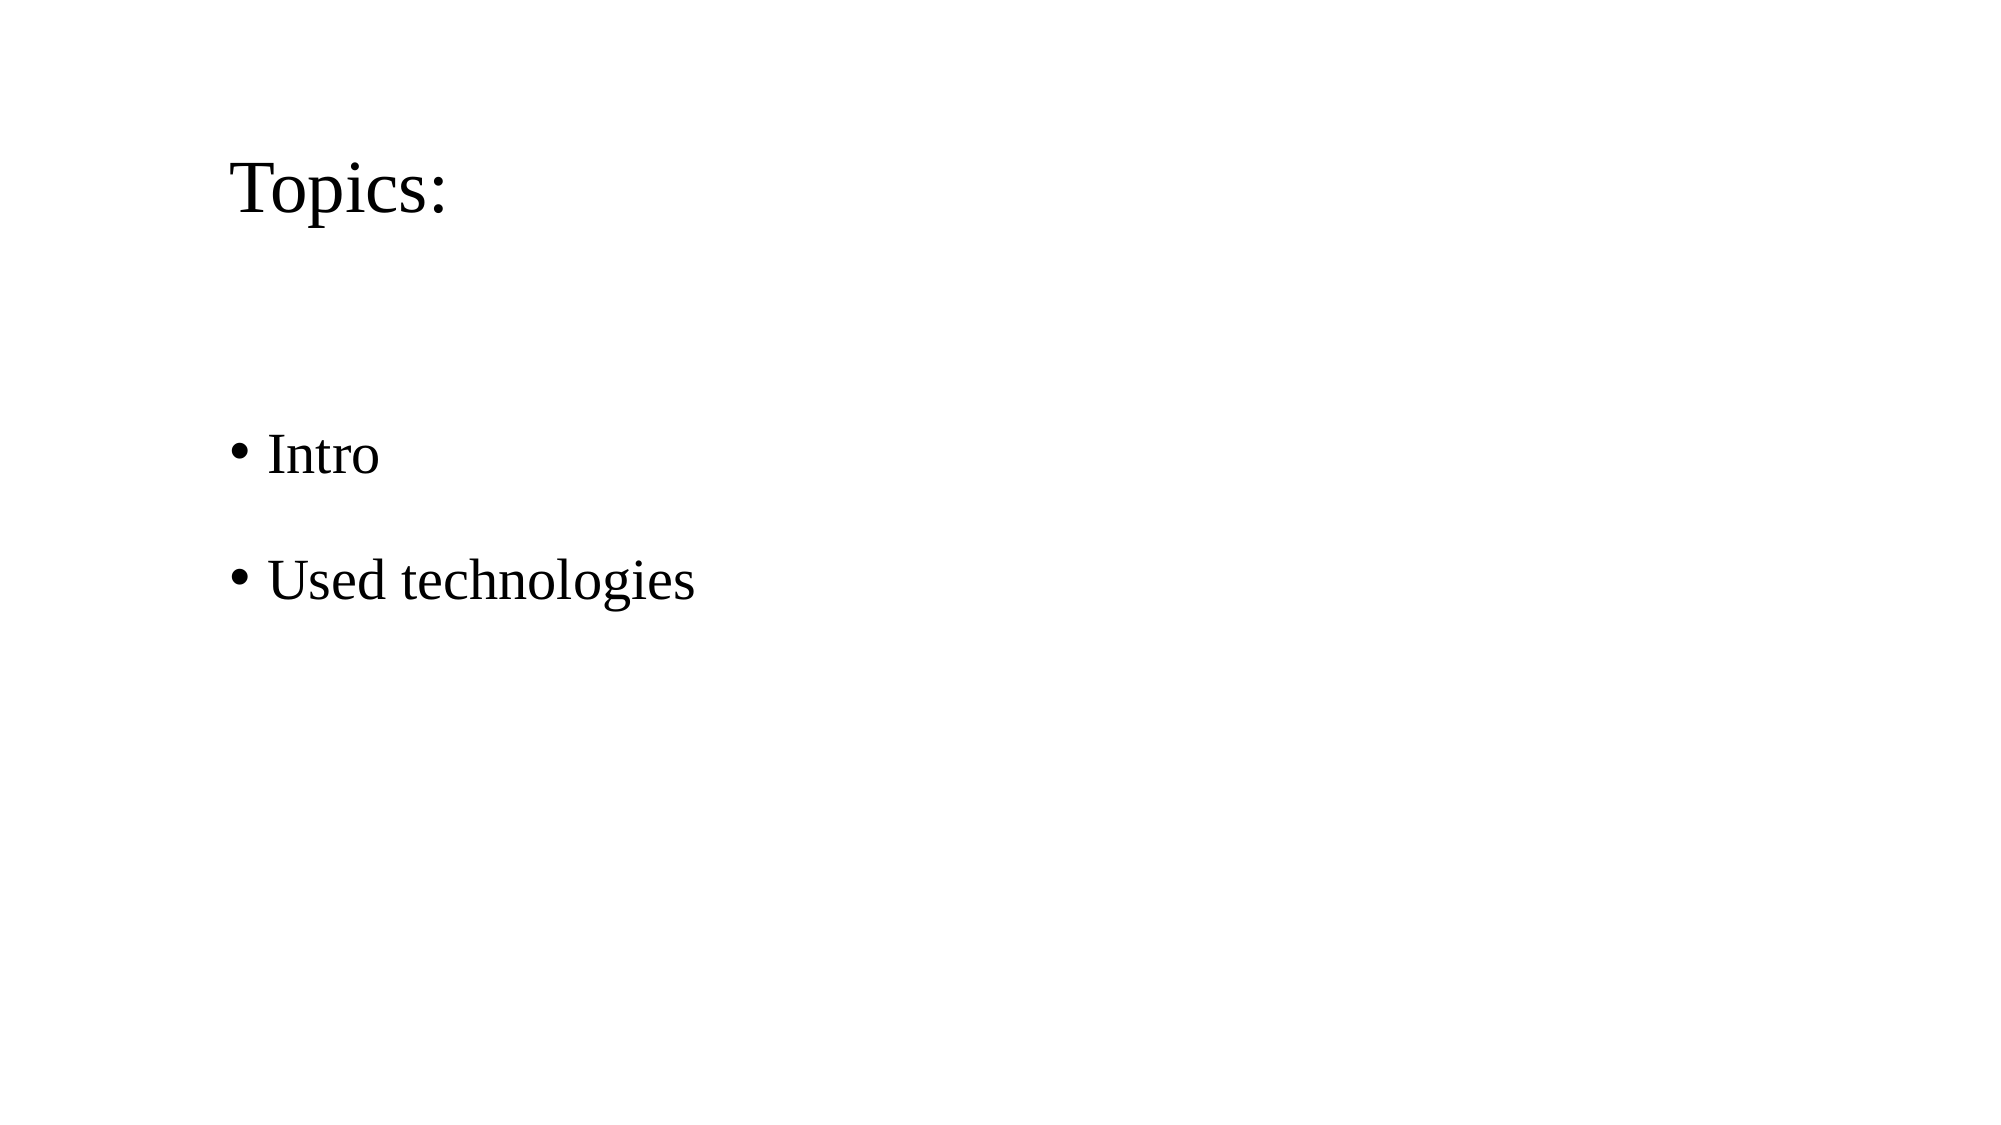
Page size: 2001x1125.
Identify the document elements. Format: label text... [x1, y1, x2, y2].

list Intro Used technologies [214, 372, 1865, 878]
title Topics: [214, 139, 900, 238]
